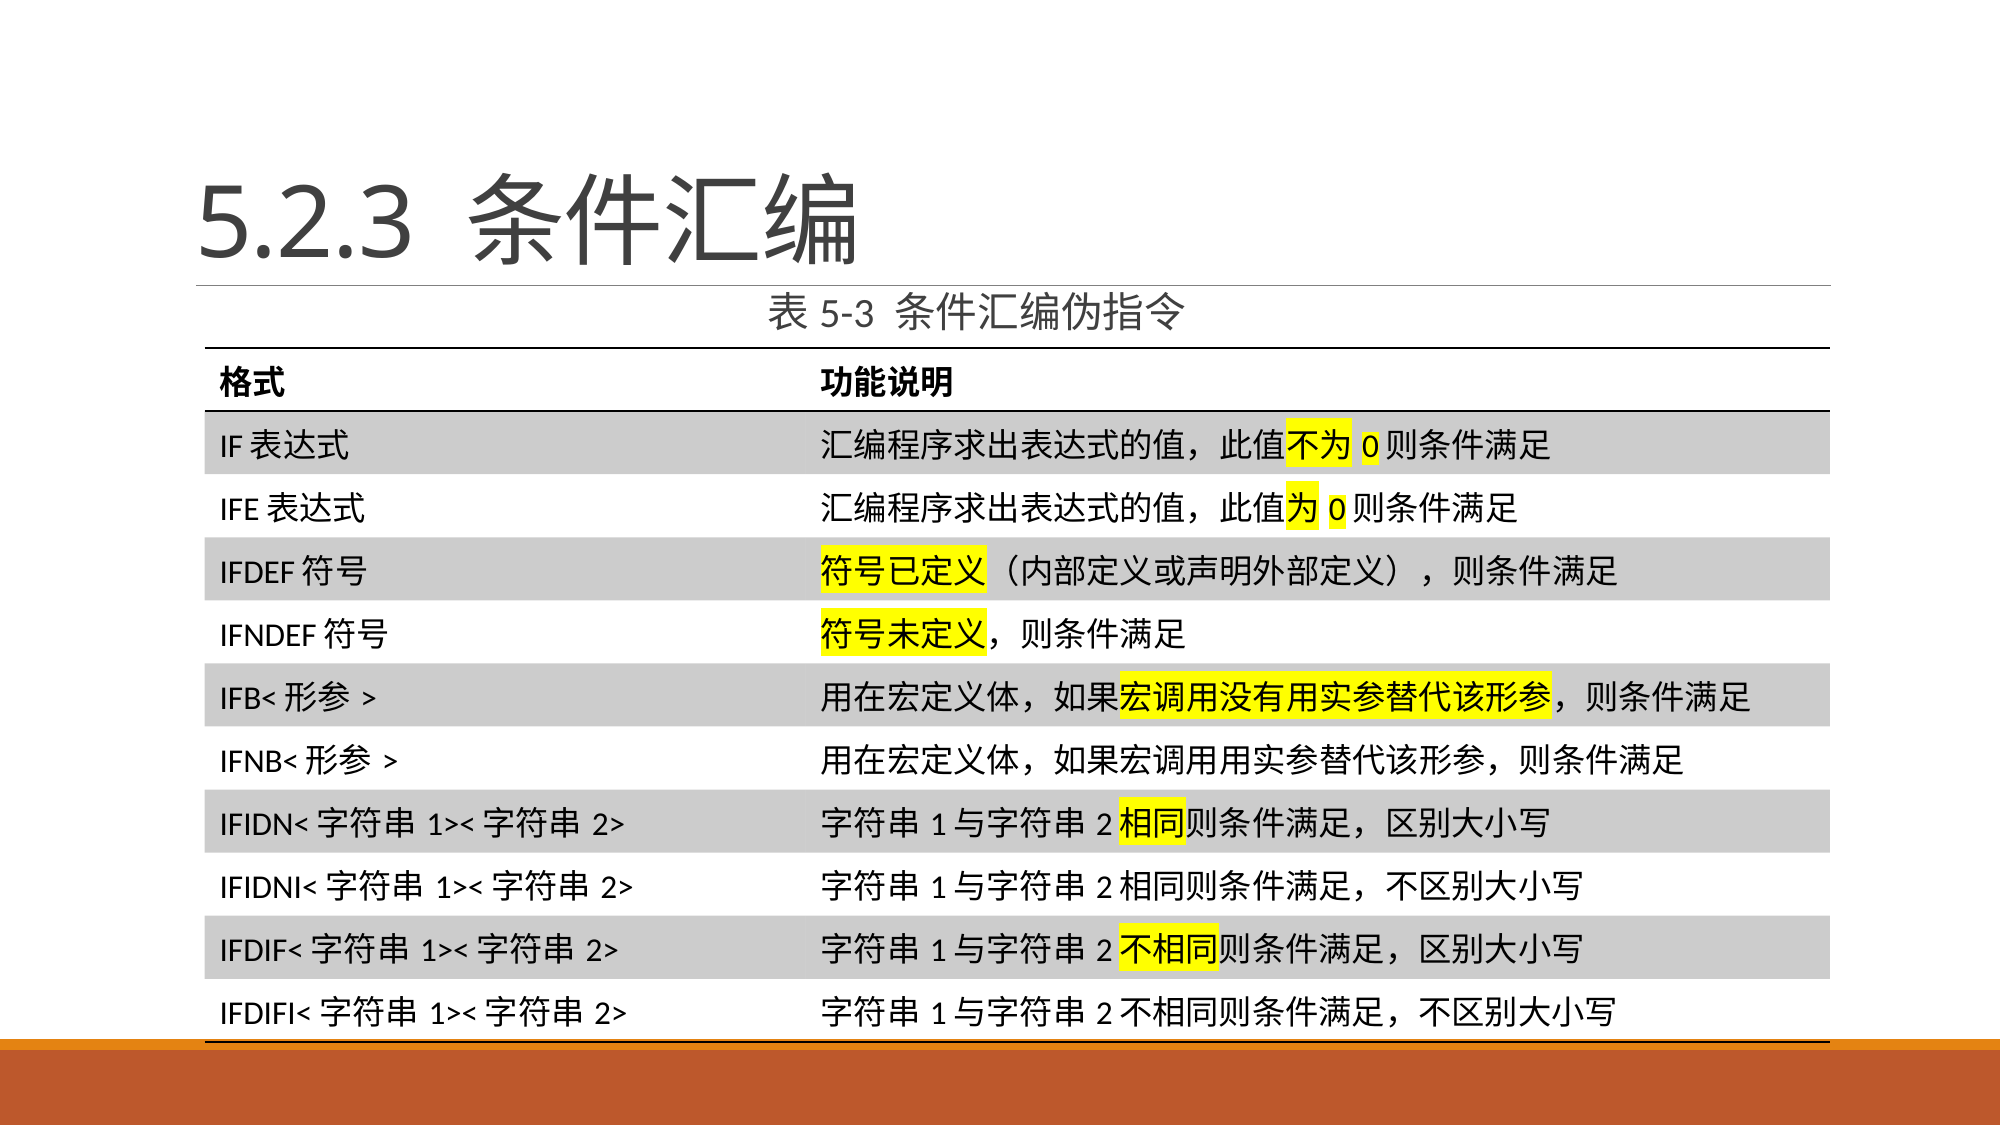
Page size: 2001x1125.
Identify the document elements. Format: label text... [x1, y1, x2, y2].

table_cell IFB<形参> [205, 663, 806, 726]
table_cell 字符串1与字符串2相同则条件满足，不区别大小写 [806, 853, 1830, 916]
table_cell 用在宏定义体，如果宏调用没有用实参替代该形参，则条件满足 [806, 663, 1830, 726]
table_cell 汇编程序求出表达式的值，此值不为0则条件满足 [806, 412, 1830, 474]
table_cell IFIDN<字符串1><字符串2> [205, 790, 806, 853]
table_header 格式 [205, 349, 806, 410]
table_cell 字符串1与字符串2不相同则条件满足，不区别大小写 [806, 979, 1830, 1041]
table_header 功能说明 [806, 349, 1830, 410]
table_cell IFDIF<字符串1><字符串2> [205, 916, 806, 979]
table_cell IFDIFI<字符串1><字符串2> [205, 979, 806, 1041]
table_cell 符号未定义，则条件满足 [806, 600, 1830, 663]
table_cell 符号已定义（内部定义或声明外部定义），则条件满足 [806, 537, 1830, 600]
table_cell IFNDEF符号 [205, 600, 806, 663]
table_cell IFIDNI<字符串1><字符串2> [205, 853, 806, 916]
table_cell IFNB<形参> [205, 726, 806, 790]
table_cell IF表达式 [205, 412, 806, 474]
table_cell 字符串1与字符串2相同则条件满足，区别大小写 [806, 790, 1830, 853]
title 5.2.3 条件汇编 [180, 47, 1830, 285]
table_cell IFDEF符号 [205, 537, 806, 600]
table_cell IFE表达式 [205, 474, 806, 537]
list 表5-3 条件汇编伪指令 [144, 283, 1795, 349]
table_cell 汇编程序求出表达式的值，此值为0则条件满足 [806, 474, 1830, 537]
table_cell 字符串1与字符串2不相同则条件满足，区别大小写 [806, 916, 1830, 979]
table_cell 用在宏定义体，如果宏调用用实参替代该形参，则条件满足 [806, 726, 1830, 790]
